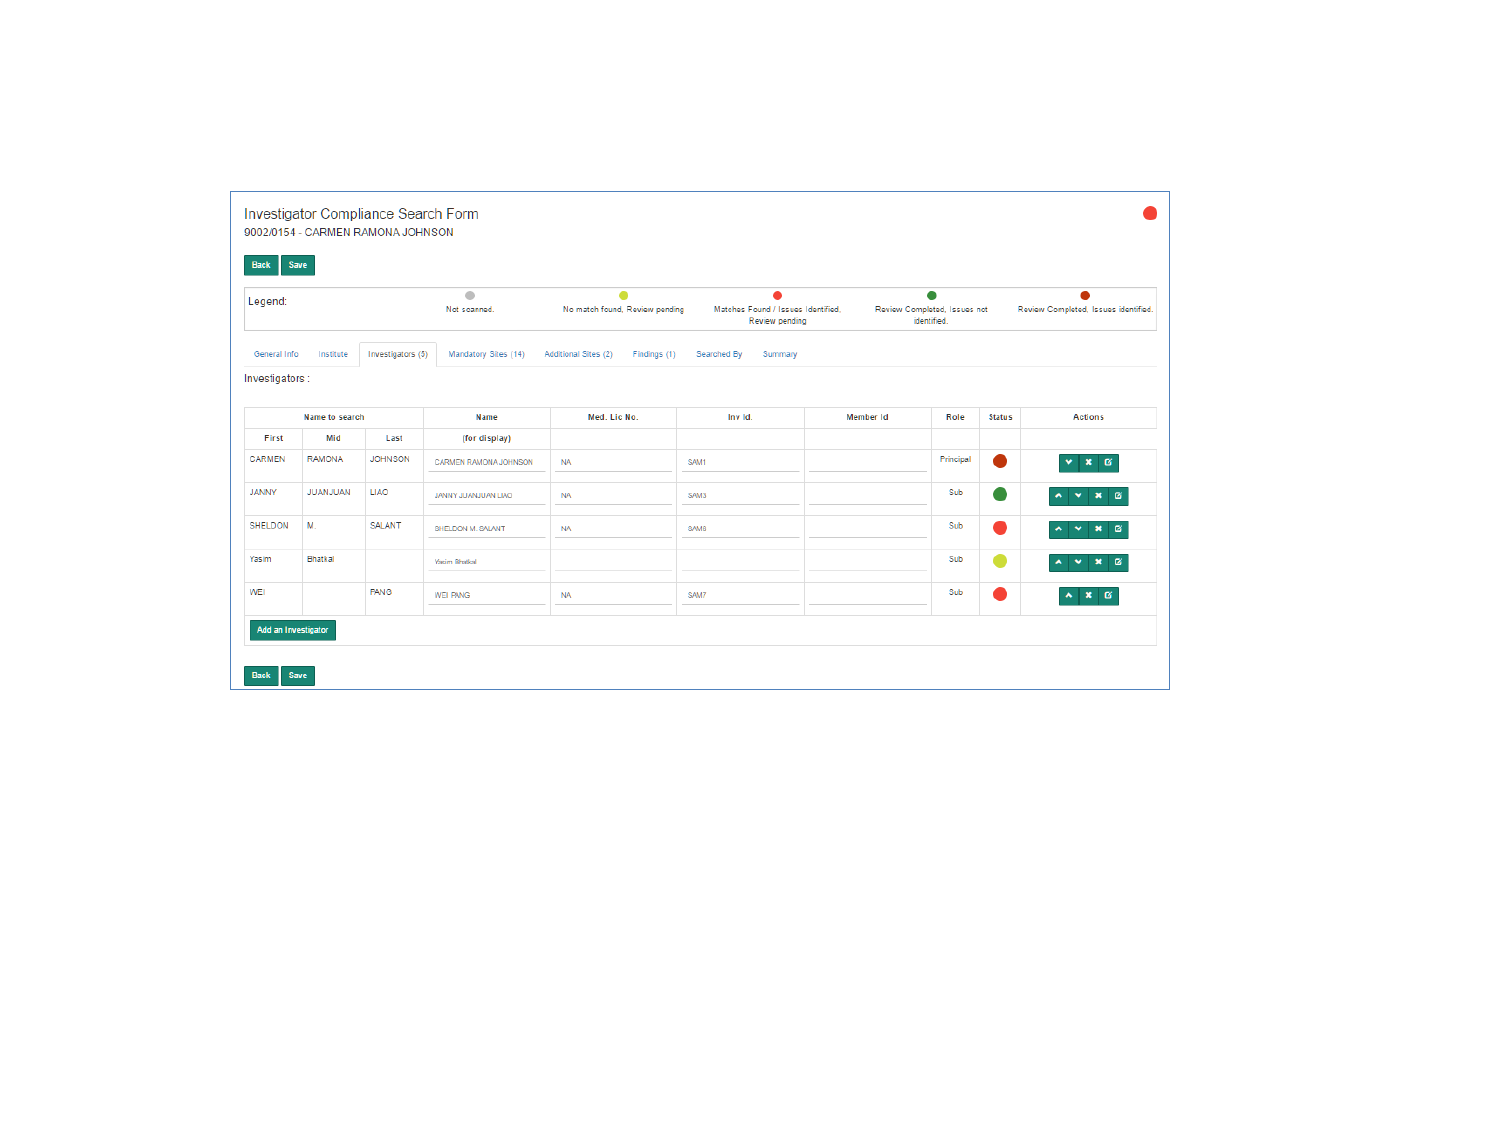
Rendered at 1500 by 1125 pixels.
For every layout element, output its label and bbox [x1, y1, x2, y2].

picture [230, 191, 1170, 690]
